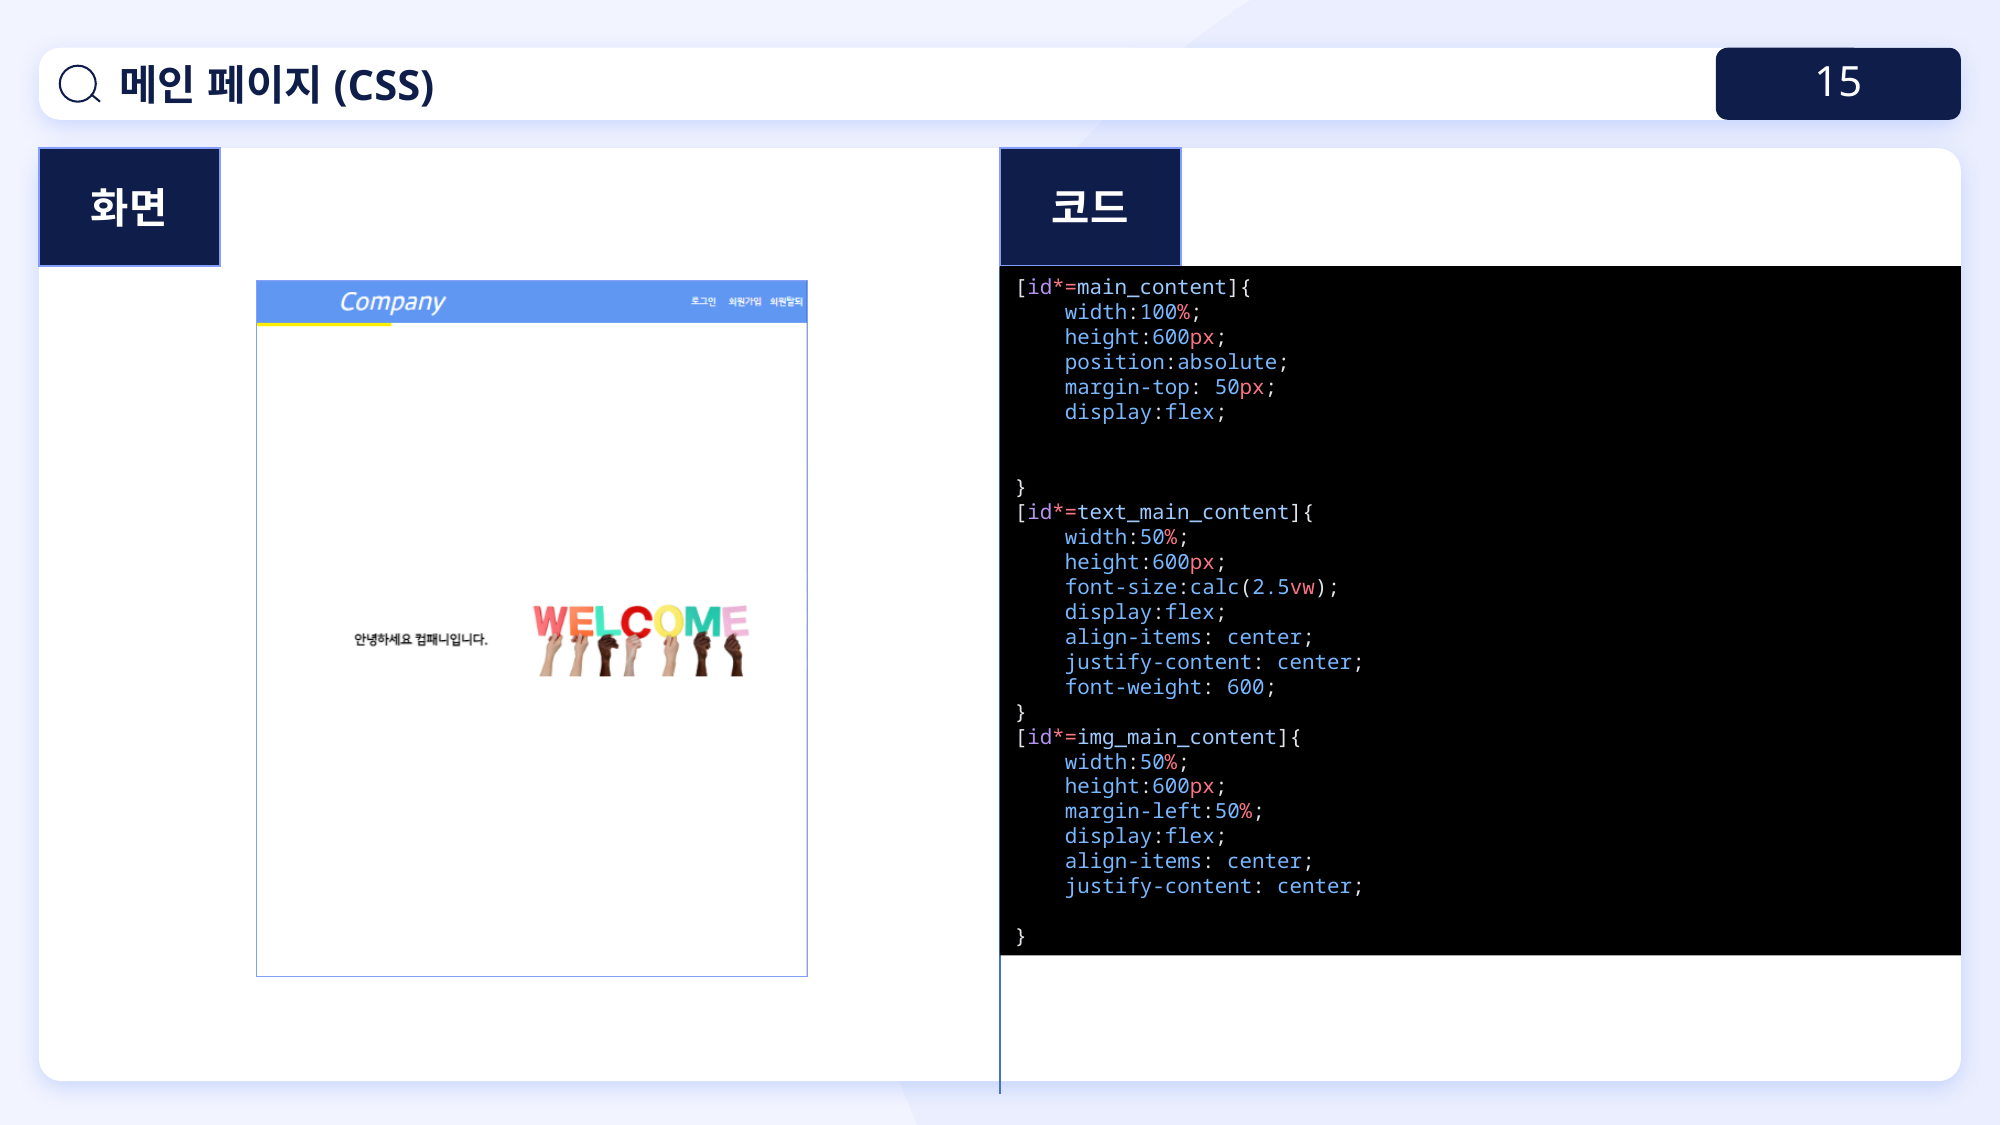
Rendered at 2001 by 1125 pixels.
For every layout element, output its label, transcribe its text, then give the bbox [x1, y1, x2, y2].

slide_number 15 [1794, 53, 1883, 114]
text_box 화면 [38, 147, 221, 267]
text_box 코드 [999, 147, 1182, 266]
picture [256, 280, 808, 977]
text_box [1714, 46, 1962, 121]
text_box [id*=main_content]{ width:100%; height:600px; position:absolute; margin-top: 50px; display:flex; } [id*=text_main_content]{ width:50%; height:600px; font-size:calc(2.5vw); display:flex; align-items: center; justify-content: center; font-weight: 600; } [id*=img_main_content]{ width:50%; height:600px; margin-left:50%; display:flex; align-items: center; justify-content: center; } [1001, 266, 1961, 956]
text_box <div class="notice_list"> <div class="notice_list"> <div class="No">No.</div> <div class="title"><a href="">제목</a></div> <div class="author">작성자</div> <div class="typed_time">작성 시간</div> <div class="like">좋아요</div> </div> <div id="page_nav"> <p id="pageMoveForward">&lt;&lt;</p> <div id="page_number_box"> <a>1</a> <a>2</a> <a>3</a> <a>4</a> <a>5</a> </div> <p id="pageMoveBack">&gt;&gt;</p> </div> <div id="button_box"> <a id="addUrl_write" href="write.html"> <button class=needToLogIn id="write_button">글쓰기</button> </a> <a id="addUrl_modify"> <button class=needToLogIn id="modify_button">수정하기</button> </a> </div> [905, 40, 1977, 1103]
text_box [1001, 147, 1962, 1083]
text_box [37, 147, 999, 1083]
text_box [59, 65, 101, 102]
text_box 메인 페이지(CSS) [37, 46, 1725, 121]
text_box [907, 0, 2000, 1125]
